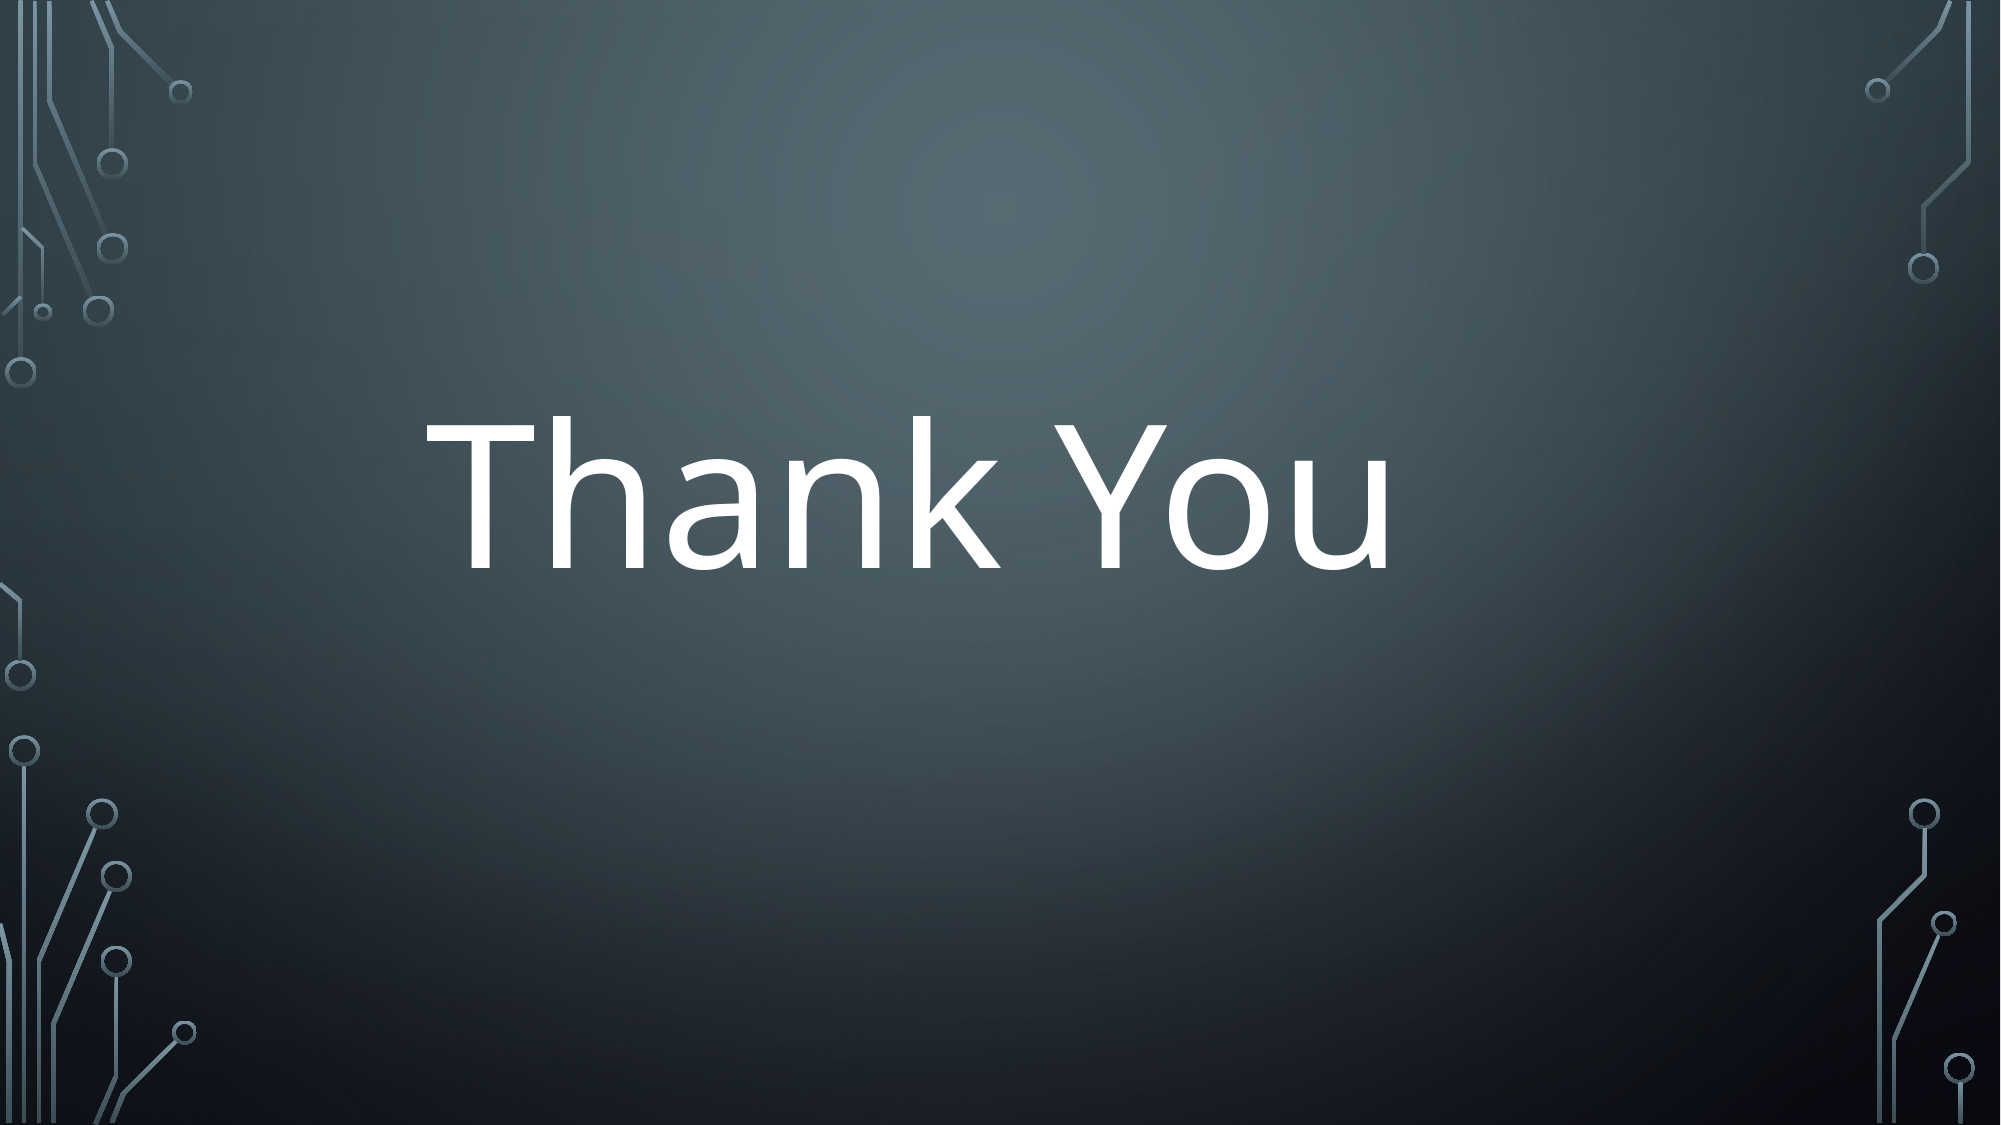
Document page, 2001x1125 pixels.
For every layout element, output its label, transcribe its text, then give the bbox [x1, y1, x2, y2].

list Thank You [89, 312, 1740, 640]
